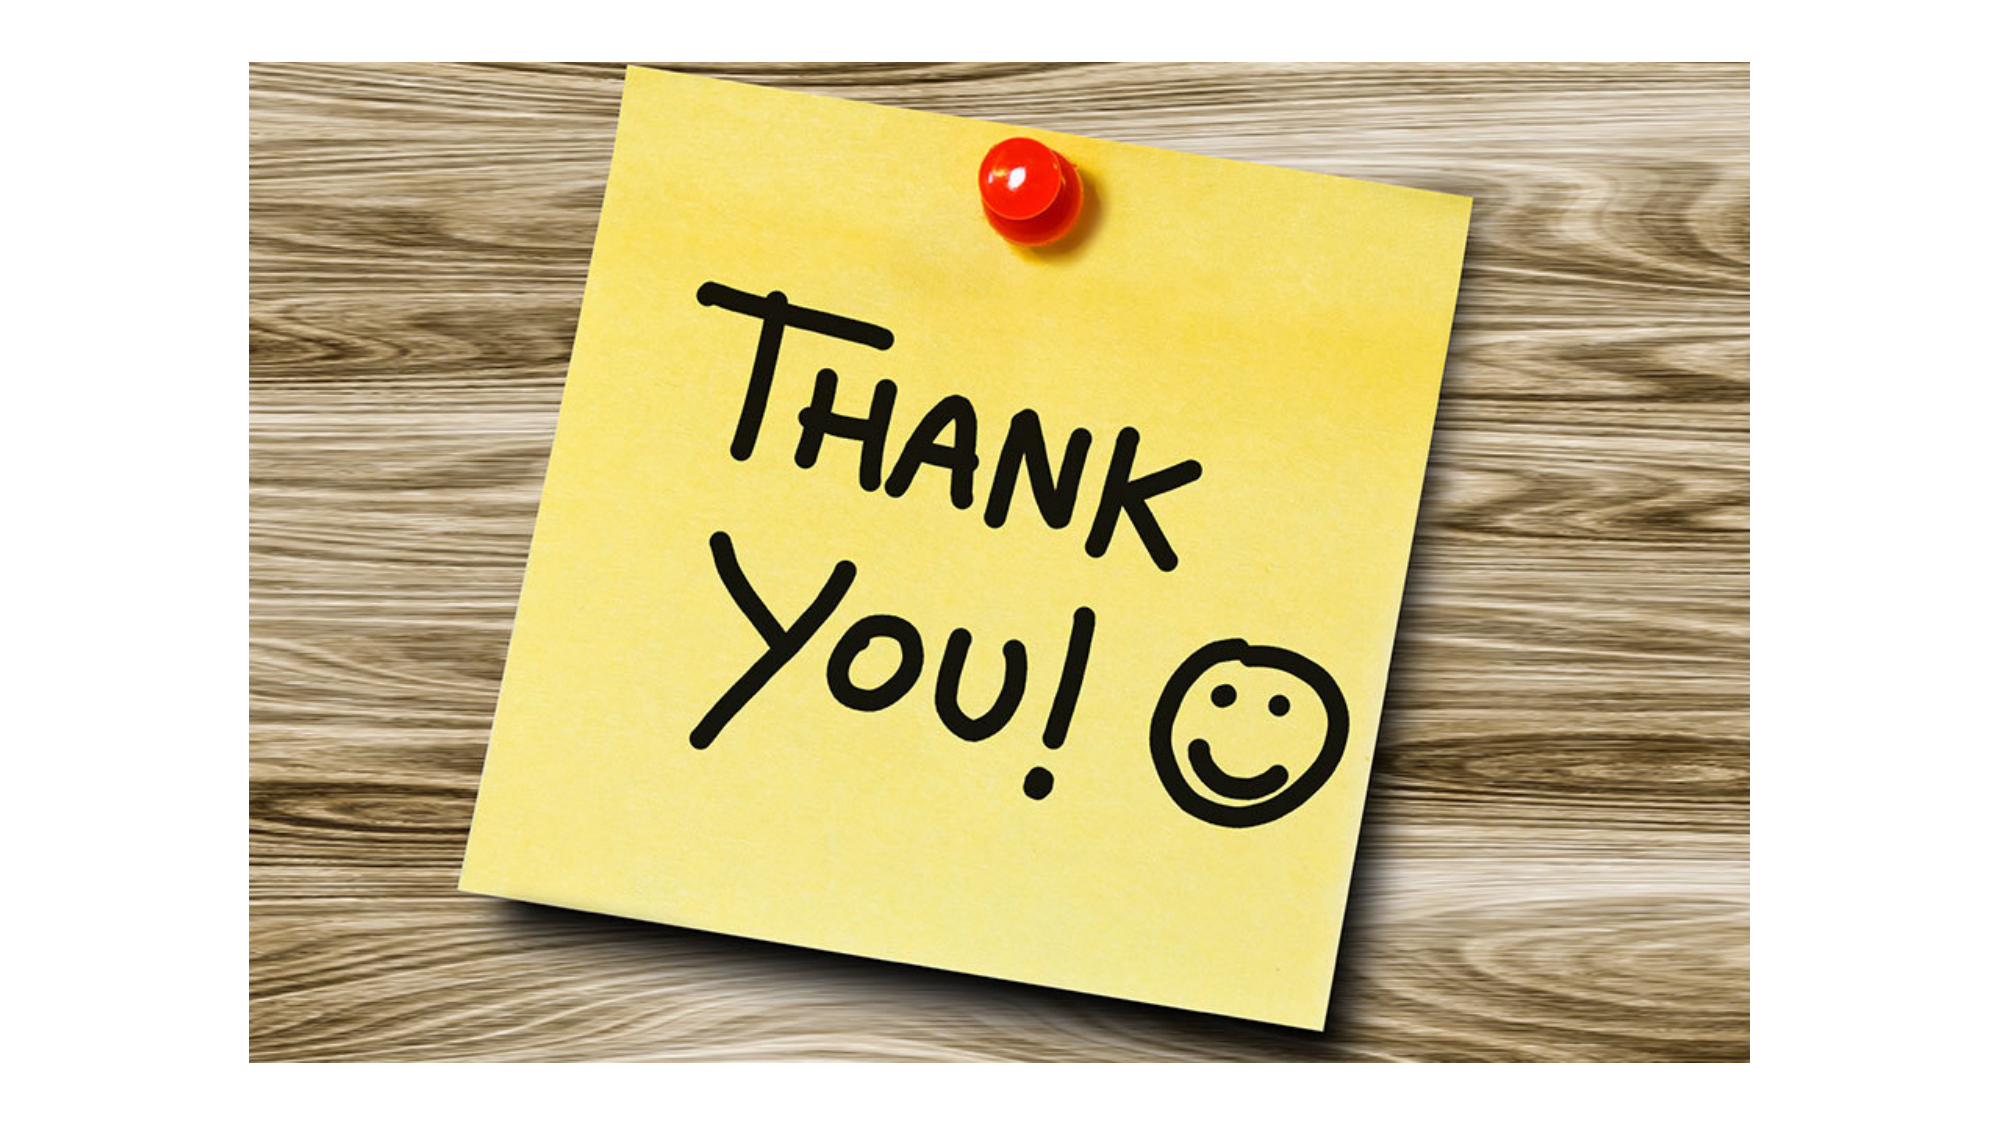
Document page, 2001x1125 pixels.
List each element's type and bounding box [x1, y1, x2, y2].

picture [249, 62, 1750, 1063]
